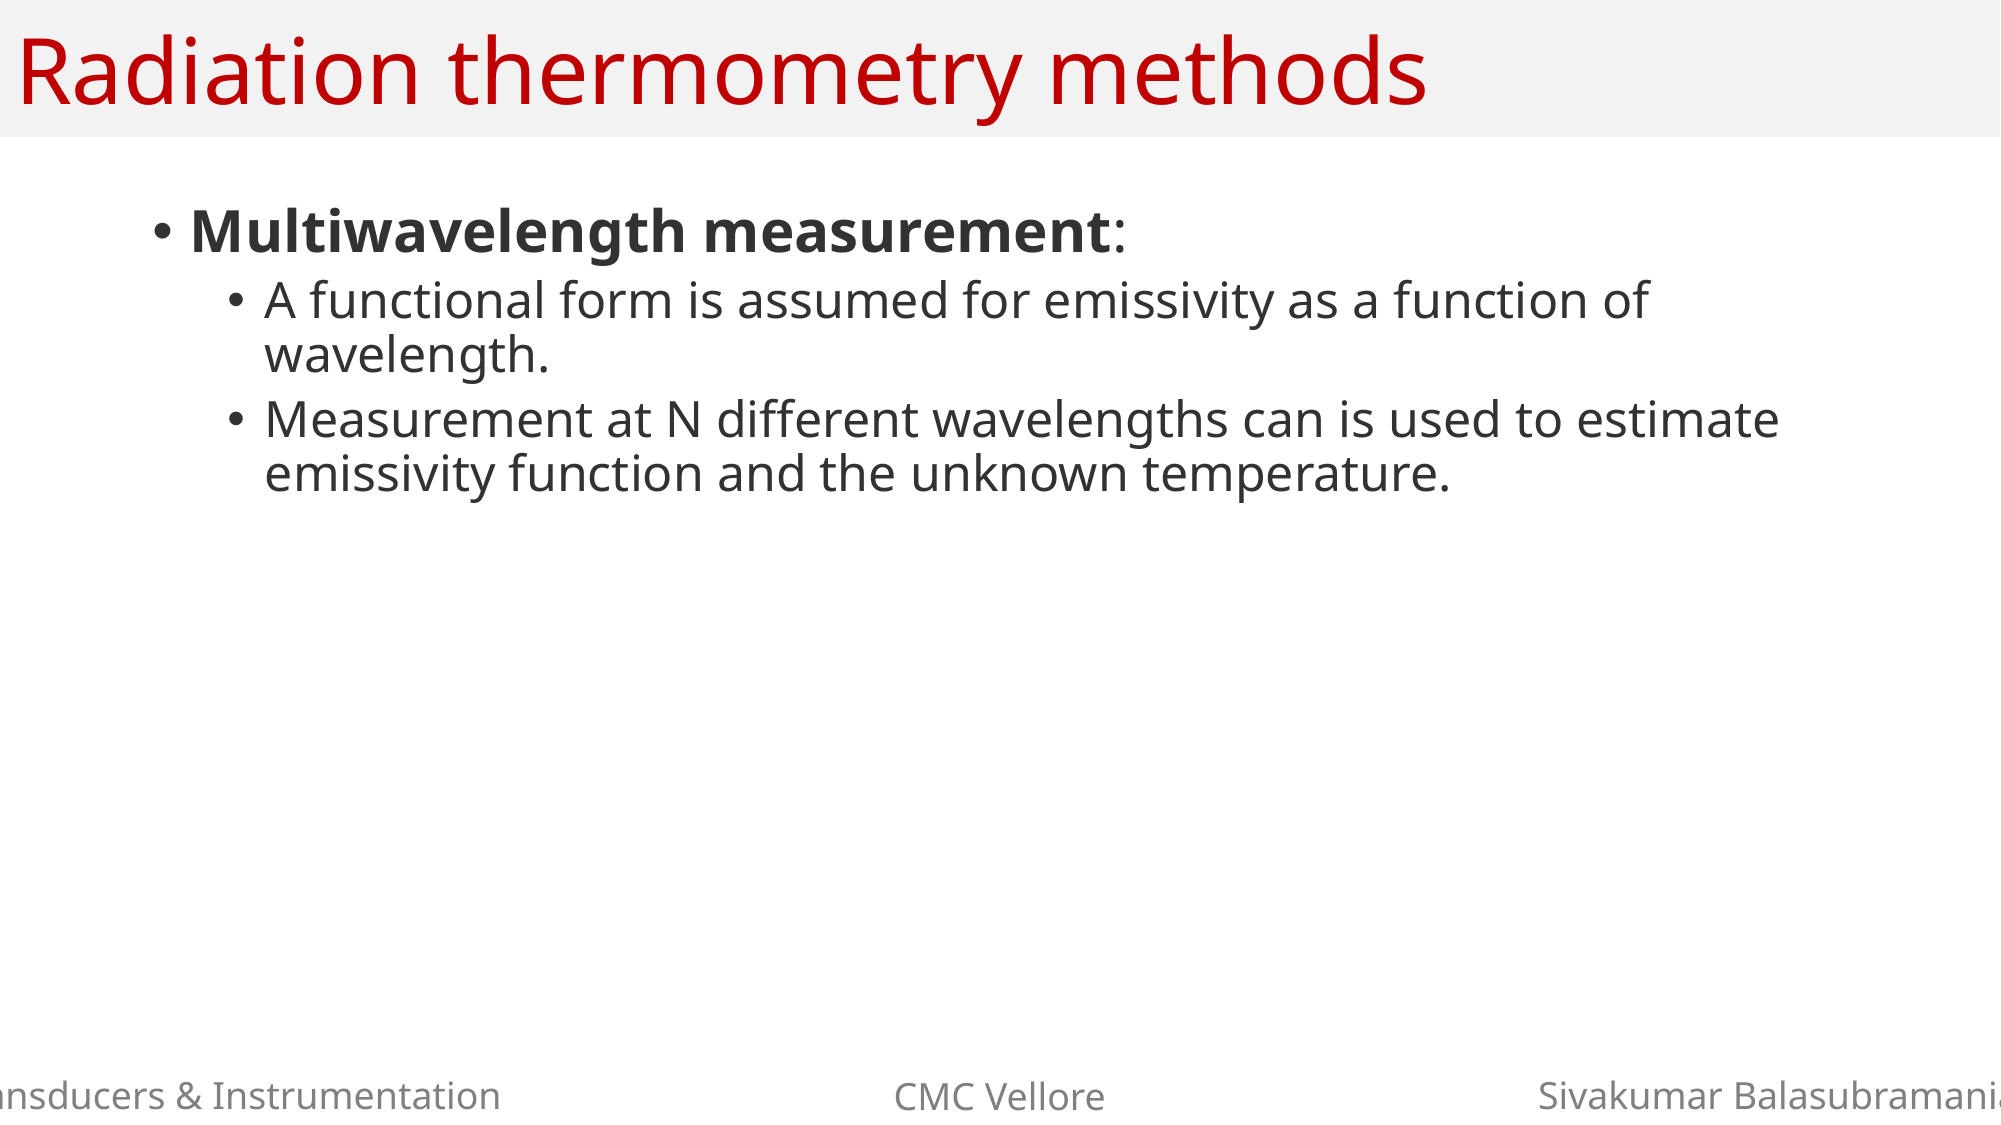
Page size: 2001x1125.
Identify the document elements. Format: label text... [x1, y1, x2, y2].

title Radiation thermometry methods [0, 0, 2000, 137]
list Multiwavelength measurement: A functional form is assumed for emissivity as a function of wavelength. Measurement at N different wavelengths can is used to estimate emissivity function and the unknown temperature. [137, 194, 1863, 1024]
